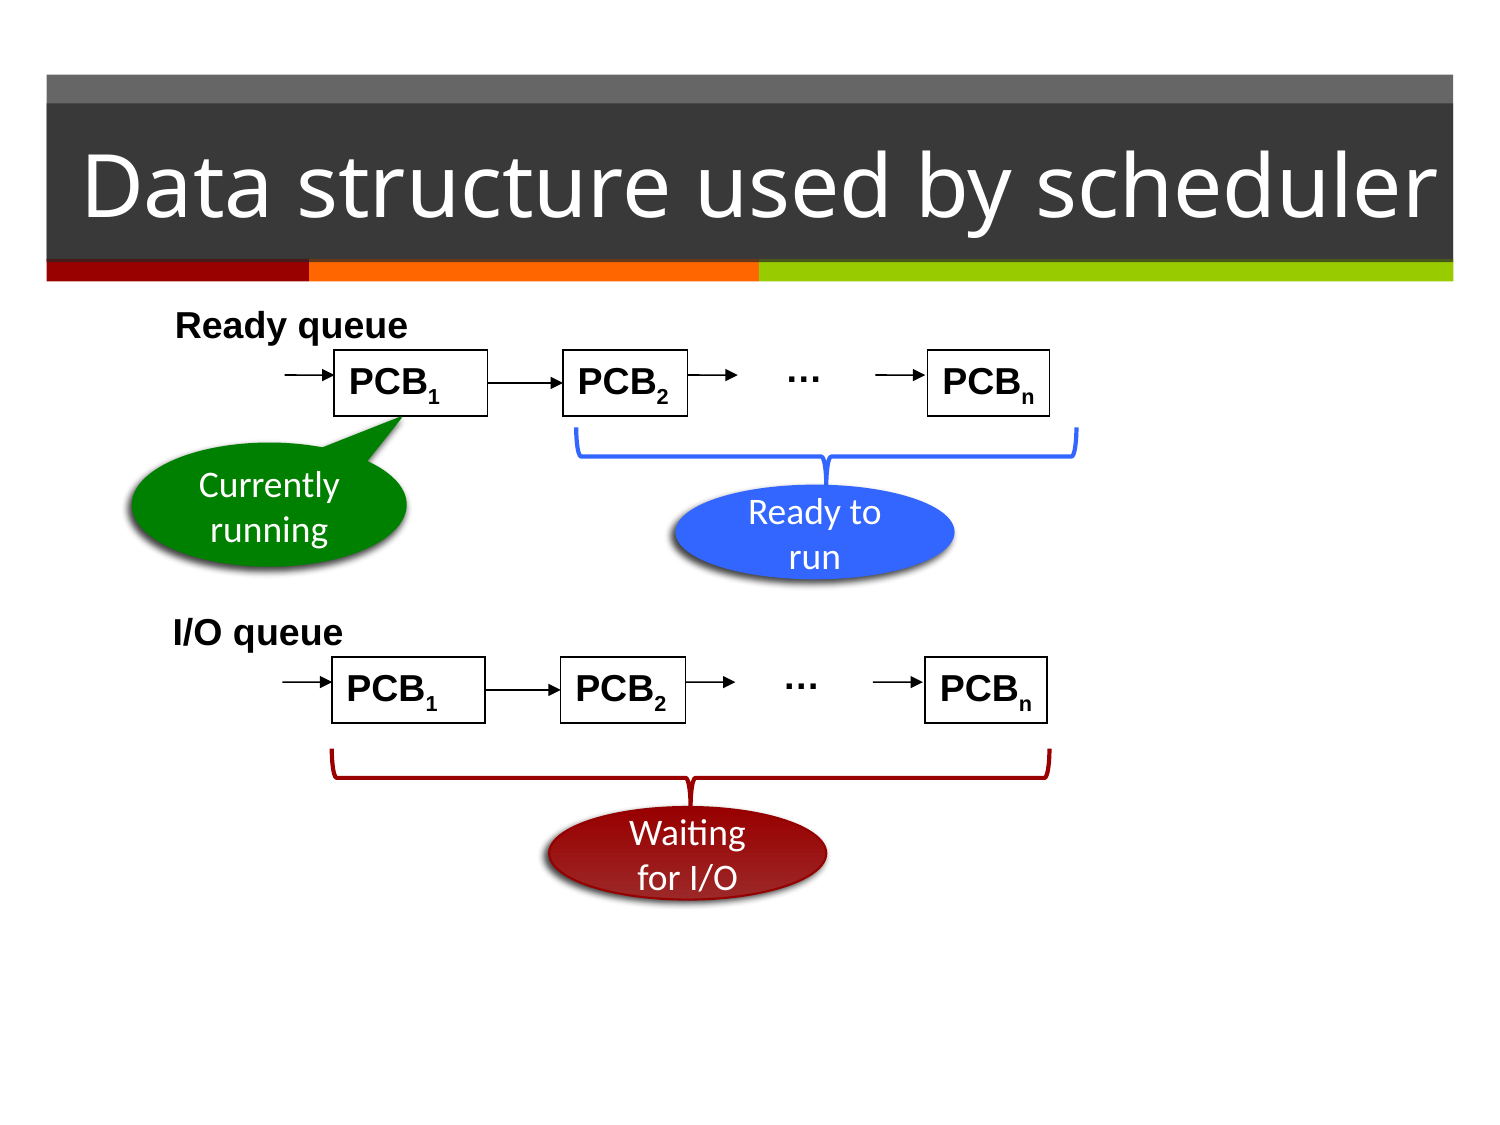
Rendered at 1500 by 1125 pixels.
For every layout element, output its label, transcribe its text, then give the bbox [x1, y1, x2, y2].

text_box [687, 368, 738, 382]
text_box Ready queue [160, 293, 424, 354]
text_box PCB1 [334, 349, 488, 416]
text_box Currently running [131, 416, 407, 567]
text_box Waiting for I/O [548, 805, 828, 901]
text_box PCB2 [562, 349, 688, 416]
title Data structure used by scheduler [46, 103, 1454, 263]
text_box [574, 427, 1079, 483]
text_box PCBn [925, 656, 1048, 723]
text_box [284, 368, 335, 382]
text_box PCB2 [560, 656, 686, 723]
text_box [872, 675, 923, 689]
text_box Ready to run [675, 484, 955, 580]
text_box [329, 748, 1052, 804]
text_box [875, 368, 926, 382]
text_box … [770, 337, 838, 398]
text_box I/O queue [157, 600, 359, 661]
text_box [282, 675, 333, 689]
text_box [685, 675, 736, 689]
text_box … [767, 644, 836, 705]
text_box PCB1 [331, 656, 486, 723]
text_box PCBn [927, 349, 1050, 416]
